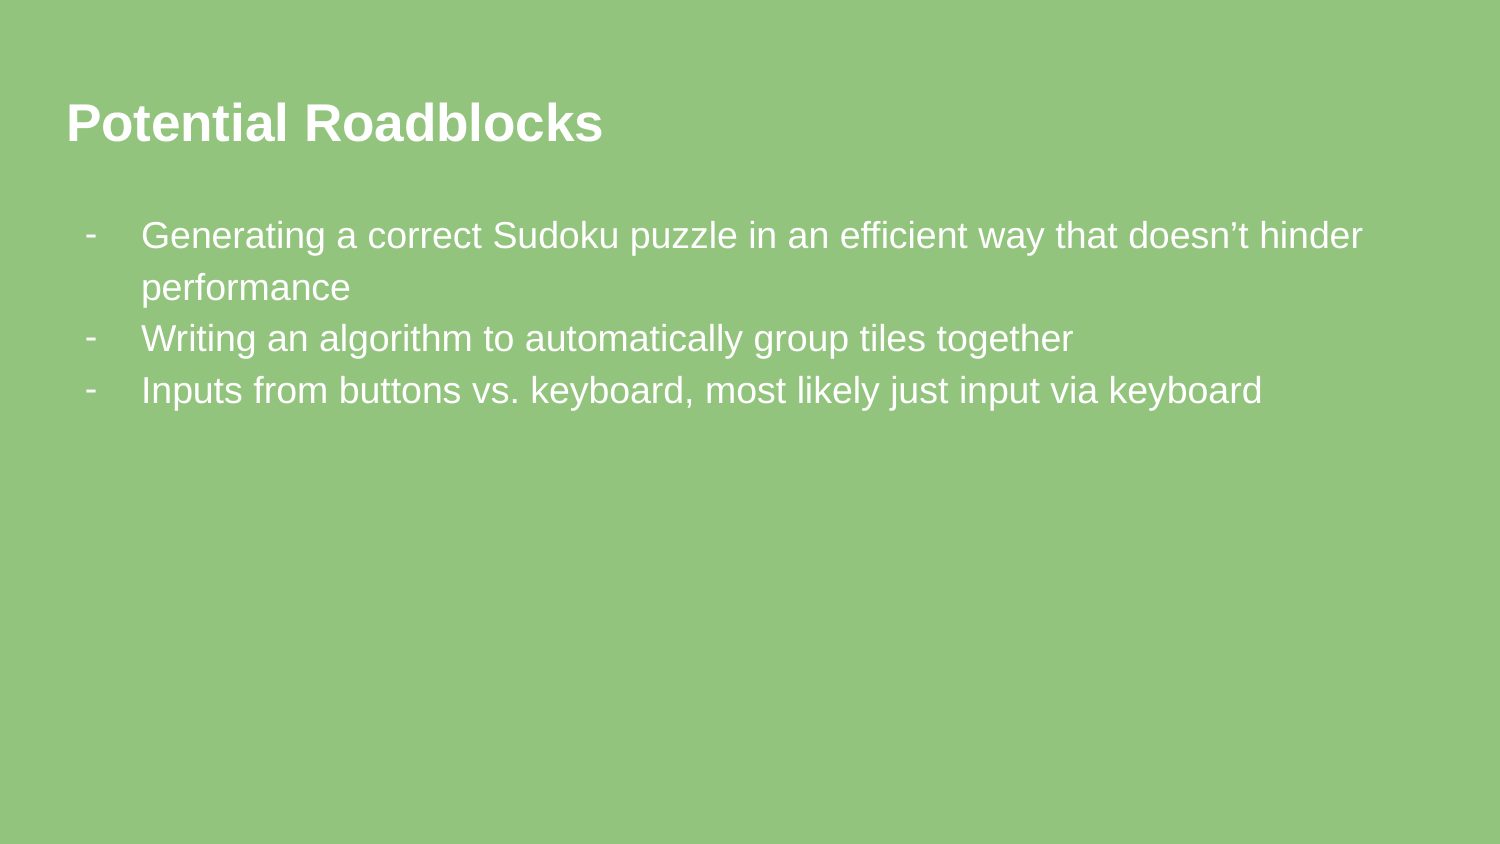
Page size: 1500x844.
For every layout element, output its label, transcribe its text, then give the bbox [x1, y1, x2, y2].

title Potential Roadblocks [51, 72, 1449, 167]
list Generating a correct Sudoku puzzle in an efficient way that doesn’t hinder performance Writing an algorithm to automatically group tiles together Inputs from buttons vs. keyboard, most likely just input via keyboard [51, 189, 1449, 750]
